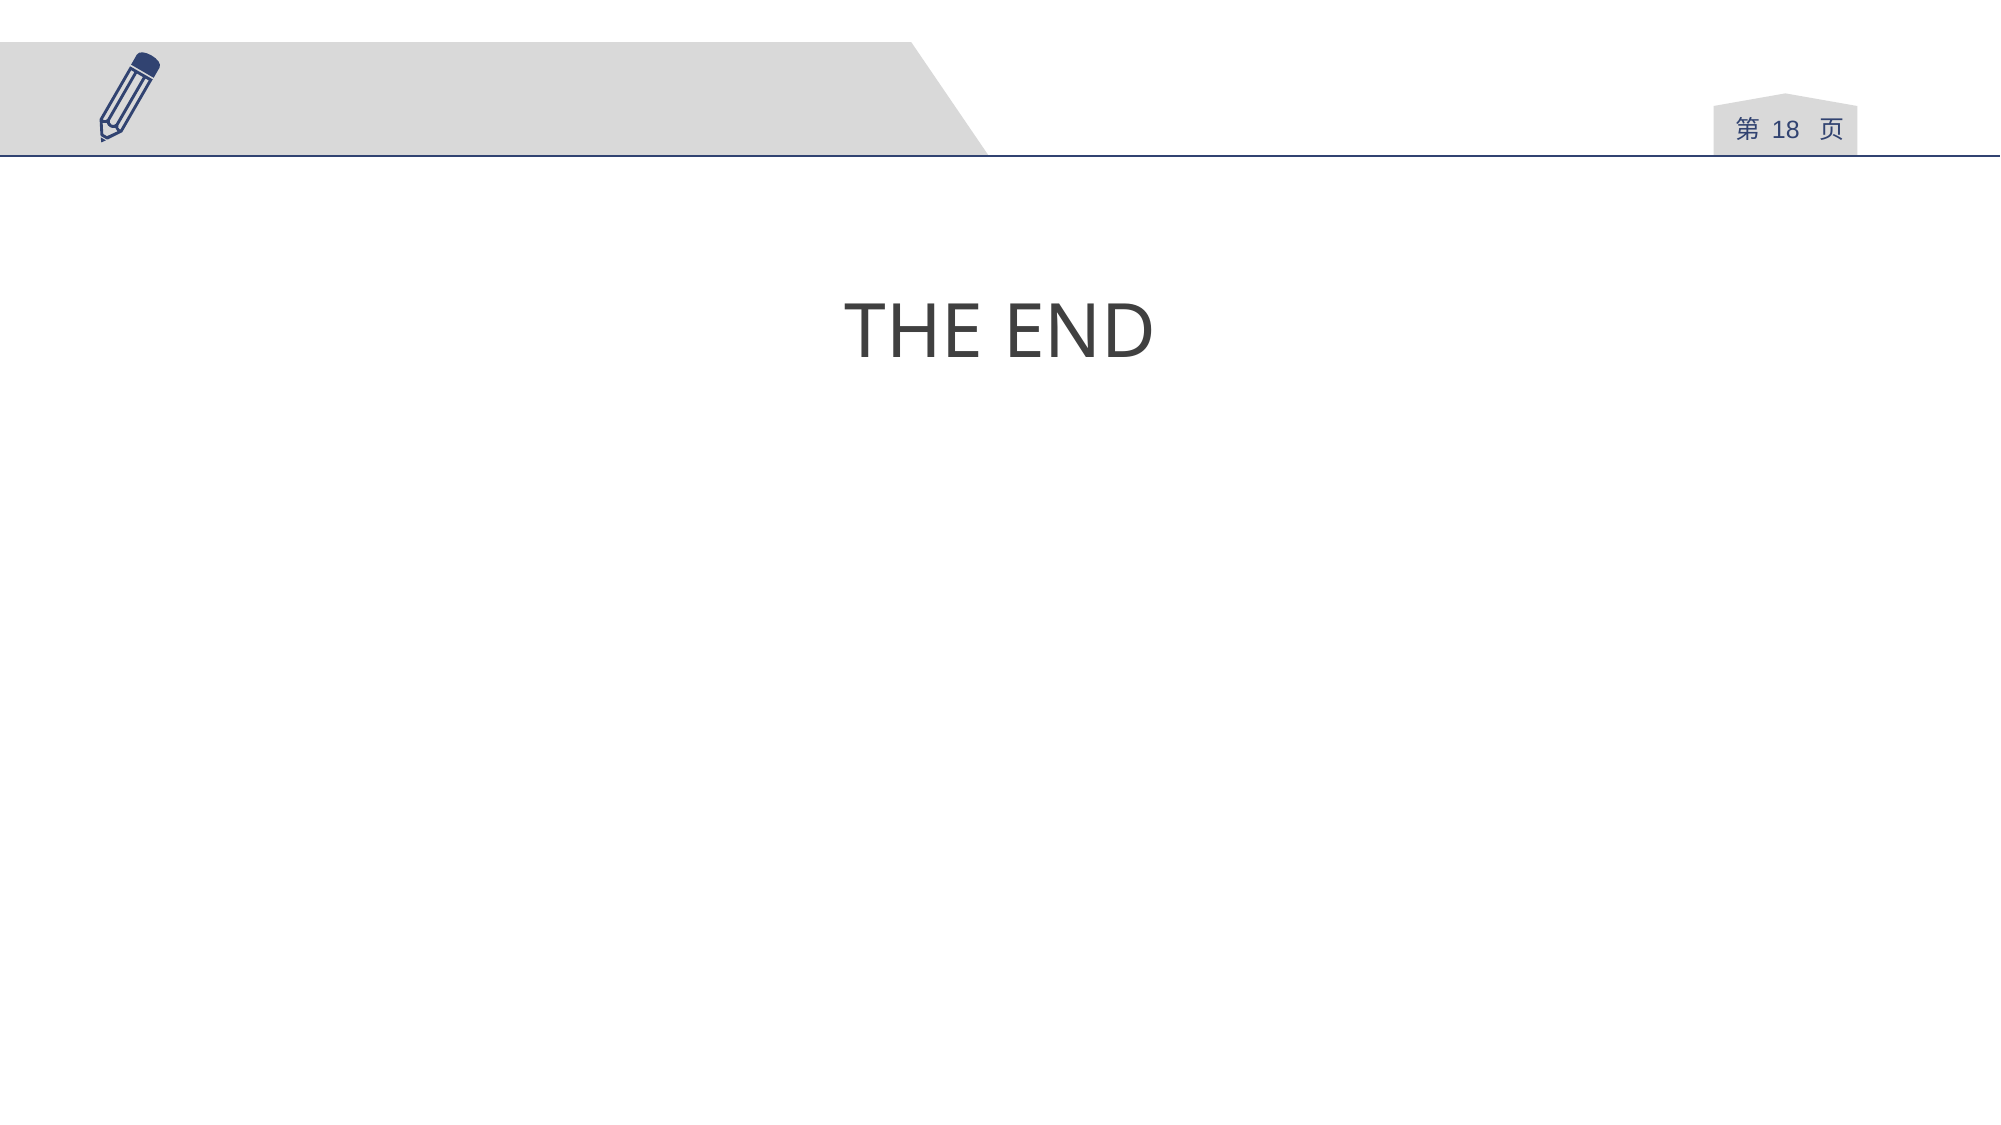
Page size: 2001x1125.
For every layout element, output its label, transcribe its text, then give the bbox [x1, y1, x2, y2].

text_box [99, 46, 164, 143]
text_box [1713, 93, 1858, 155]
text_box [0, 42, 989, 155]
text_box 第 页 [1722, 107, 1858, 154]
text_box THE END [143, 229, 1858, 380]
